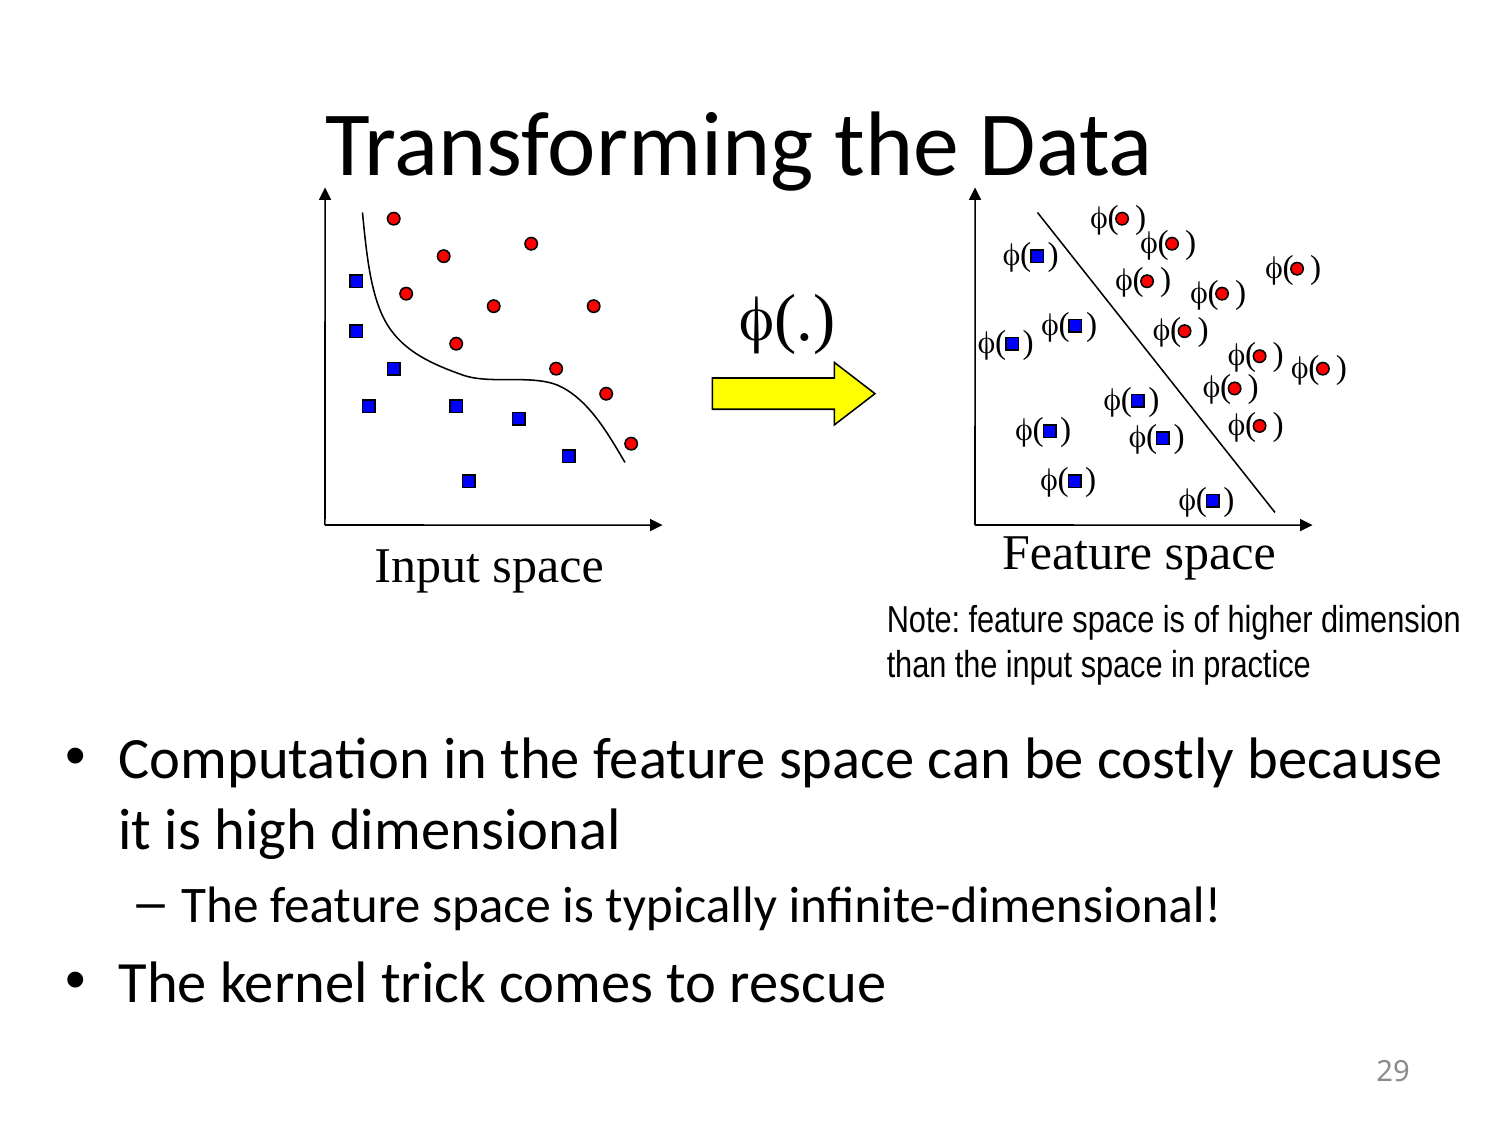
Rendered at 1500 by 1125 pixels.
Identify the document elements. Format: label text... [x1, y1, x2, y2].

text_box [587, 299, 600, 313]
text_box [1025, 294, 1113, 351]
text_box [999, 399, 1087, 456]
slide_number 29 [1074, 1042, 1425, 1103]
text_box [599, 387, 613, 400]
text_box [437, 249, 450, 263]
text_box [549, 362, 563, 375]
text_box [449, 399, 463, 413]
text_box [1124, 212, 1212, 268]
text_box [1249, 237, 1337, 293]
title Transforming the Data [75, 45, 1425, 233]
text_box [1187, 357, 1275, 413]
text_box [318, 187, 332, 524]
list Computation in the feature space can be costly because it is high dimensional The feature space is typically infinite-dimensional! The kernel trick comes to rescue [50, 712, 1469, 1025]
text_box [349, 274, 363, 288]
text_box [387, 362, 400, 375]
text_box [512, 412, 525, 425]
text_box Input space [359, 524, 619, 600]
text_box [1137, 299, 1225, 356]
text_box [524, 237, 538, 250]
text_box [399, 287, 413, 300]
text_box f(.) [724, 266, 851, 362]
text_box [1087, 369, 1176, 426]
text_box [619, 518, 663, 532]
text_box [1275, 337, 1363, 393]
text_box [624, 437, 638, 450]
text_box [1112, 407, 1201, 463]
text_box [362, 399, 375, 413]
text_box [968, 187, 982, 310]
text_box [1212, 402, 1300, 451]
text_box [1024, 449, 1112, 506]
text_box [362, 212, 625, 463]
text_box [462, 474, 475, 488]
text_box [987, 224, 1075, 281]
text_box [349, 324, 363, 338]
text_box [449, 337, 463, 350]
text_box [1212, 324, 1300, 355]
text_box Note: feature space is of higher dimension than the input space in practice [872, 587, 1500, 693]
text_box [1074, 187, 1162, 243]
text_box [1162, 469, 1251, 526]
text_box [562, 449, 575, 463]
text_box [712, 362, 875, 425]
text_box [962, 312, 1050, 368]
text_box [1291, 518, 1313, 532]
text_box [487, 299, 500, 313]
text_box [1191, 262, 1262, 318]
text_box [387, 212, 400, 225]
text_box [1099, 249, 1187, 306]
text_box Feature space [987, 512, 1291, 587]
